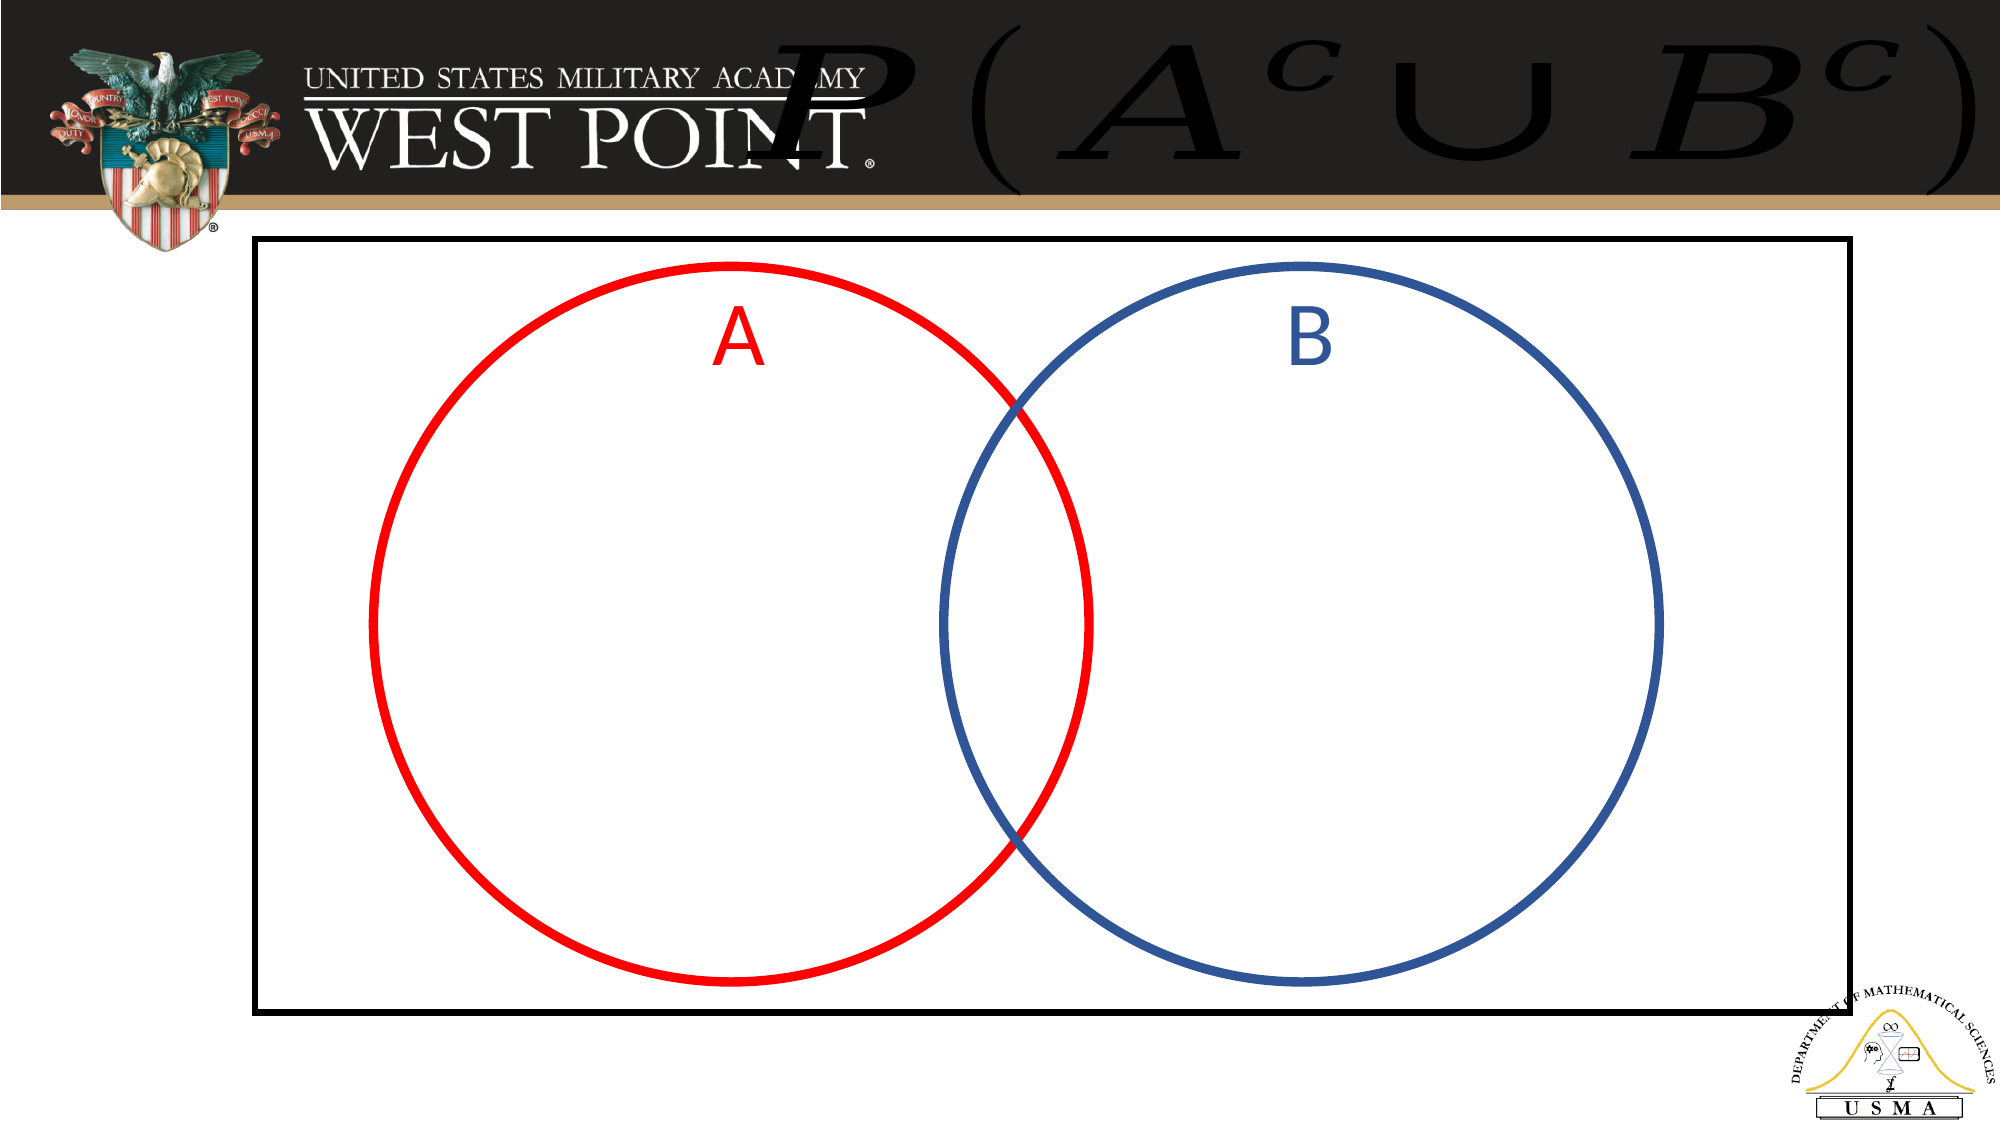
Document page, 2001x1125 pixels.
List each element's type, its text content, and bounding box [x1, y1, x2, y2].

text_box [254, 238, 1851, 1013]
text_box A [697, 266, 780, 392]
picture [0, 0, 2000, 252]
text_box [372, 266, 1016, 984]
picture [1787, 979, 2000, 1125]
text_box B [1270, 266, 1351, 392]
text_box [942, 266, 1661, 984]
